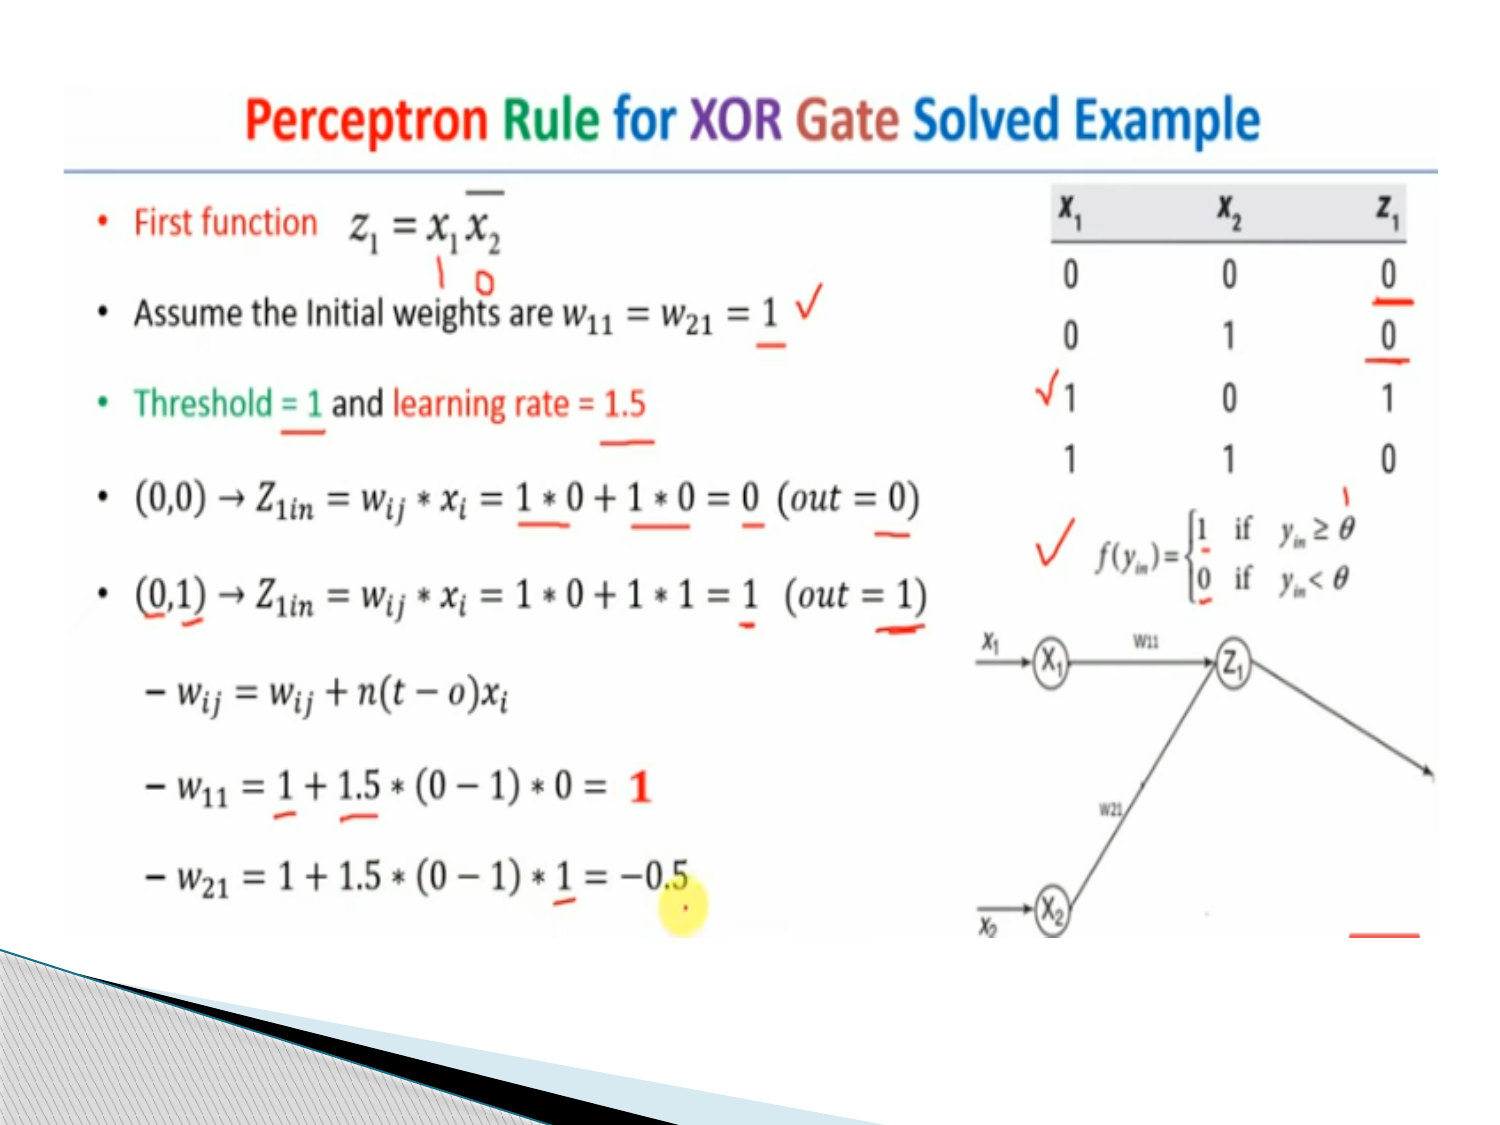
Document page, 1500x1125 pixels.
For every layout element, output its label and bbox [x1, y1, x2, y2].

picture [612, 762, 657, 812]
list [49, 87, 1438, 938]
